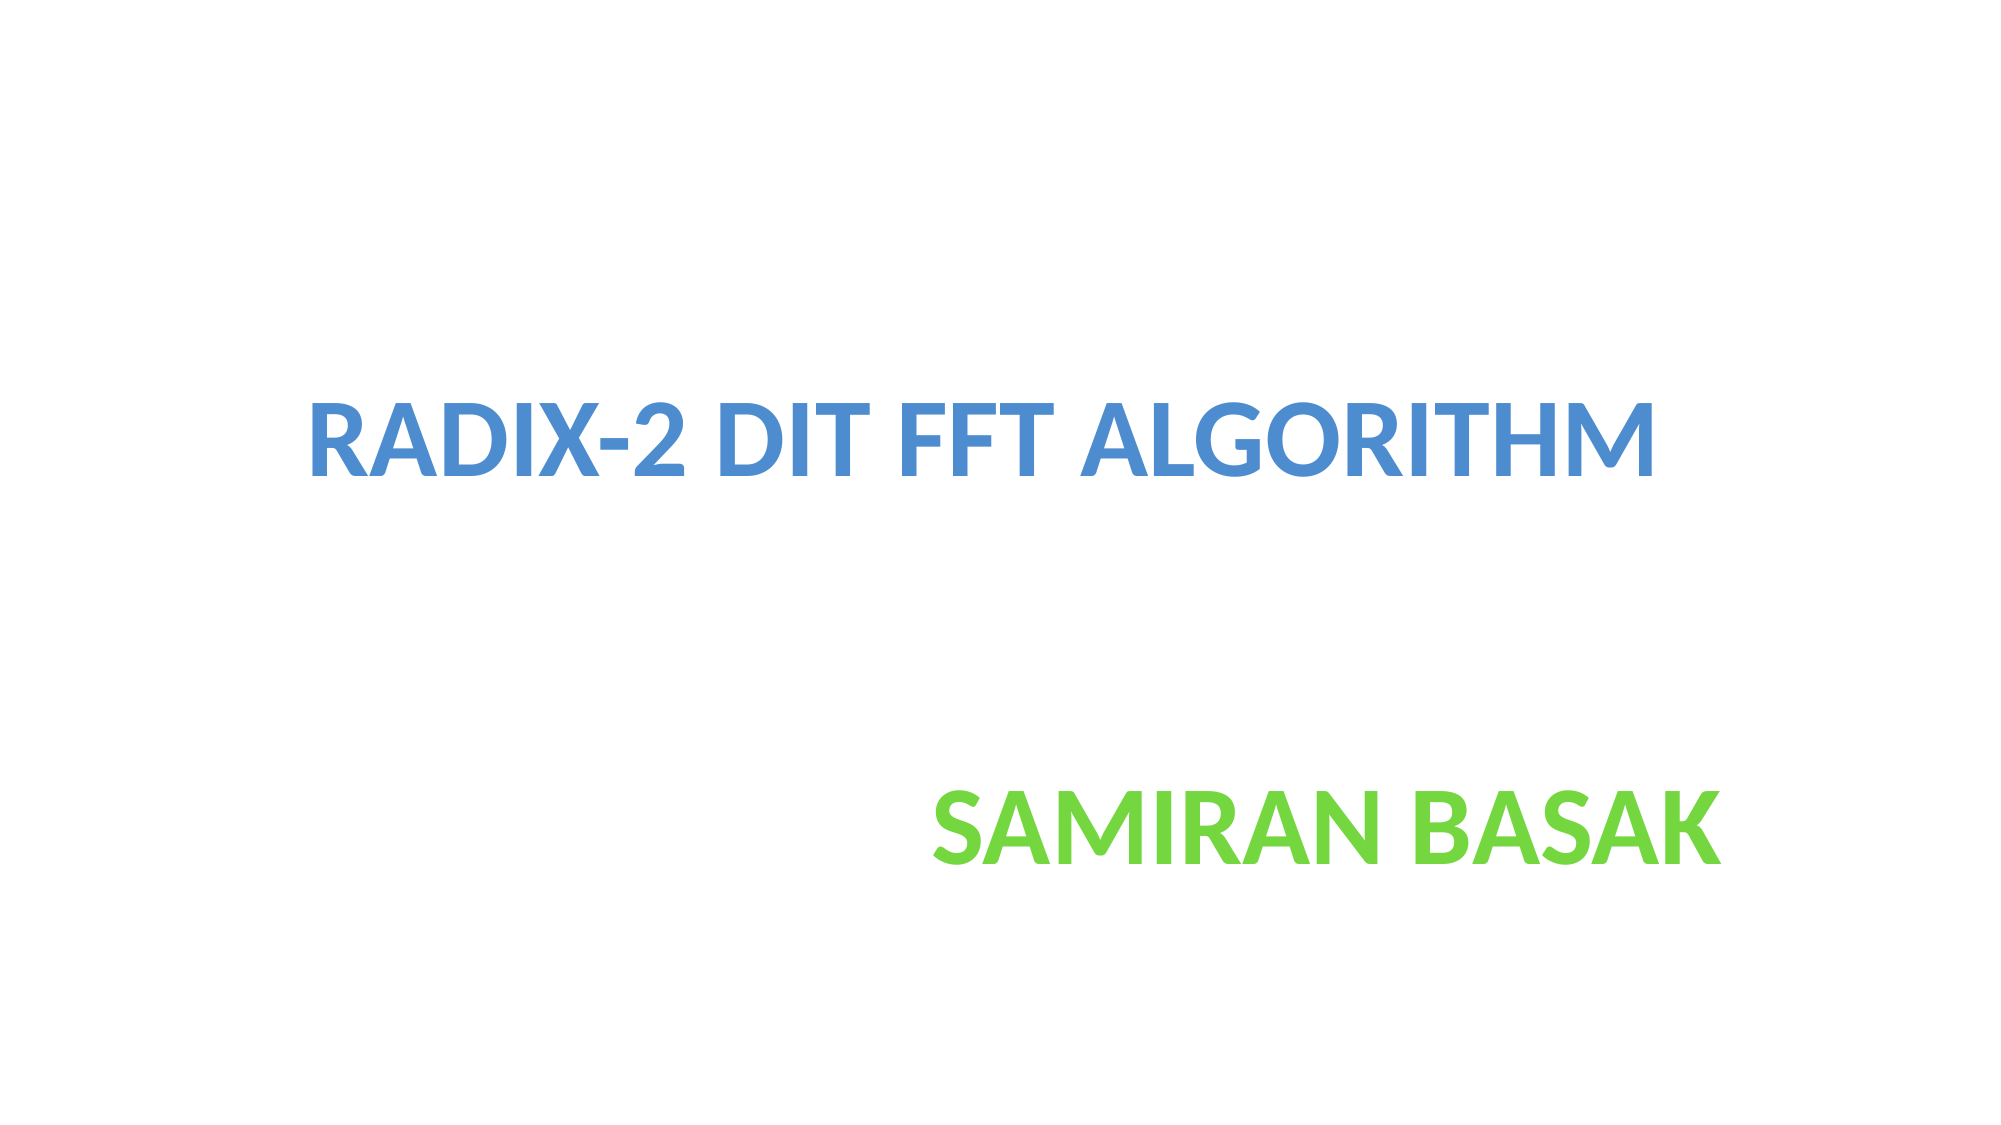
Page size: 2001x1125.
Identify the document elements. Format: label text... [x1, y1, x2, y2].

text_box SAMIRAN BASAK [916, 744, 1738, 895]
text_box Radix-2 DIT FFT Algorithm [291, 356, 1677, 507]
